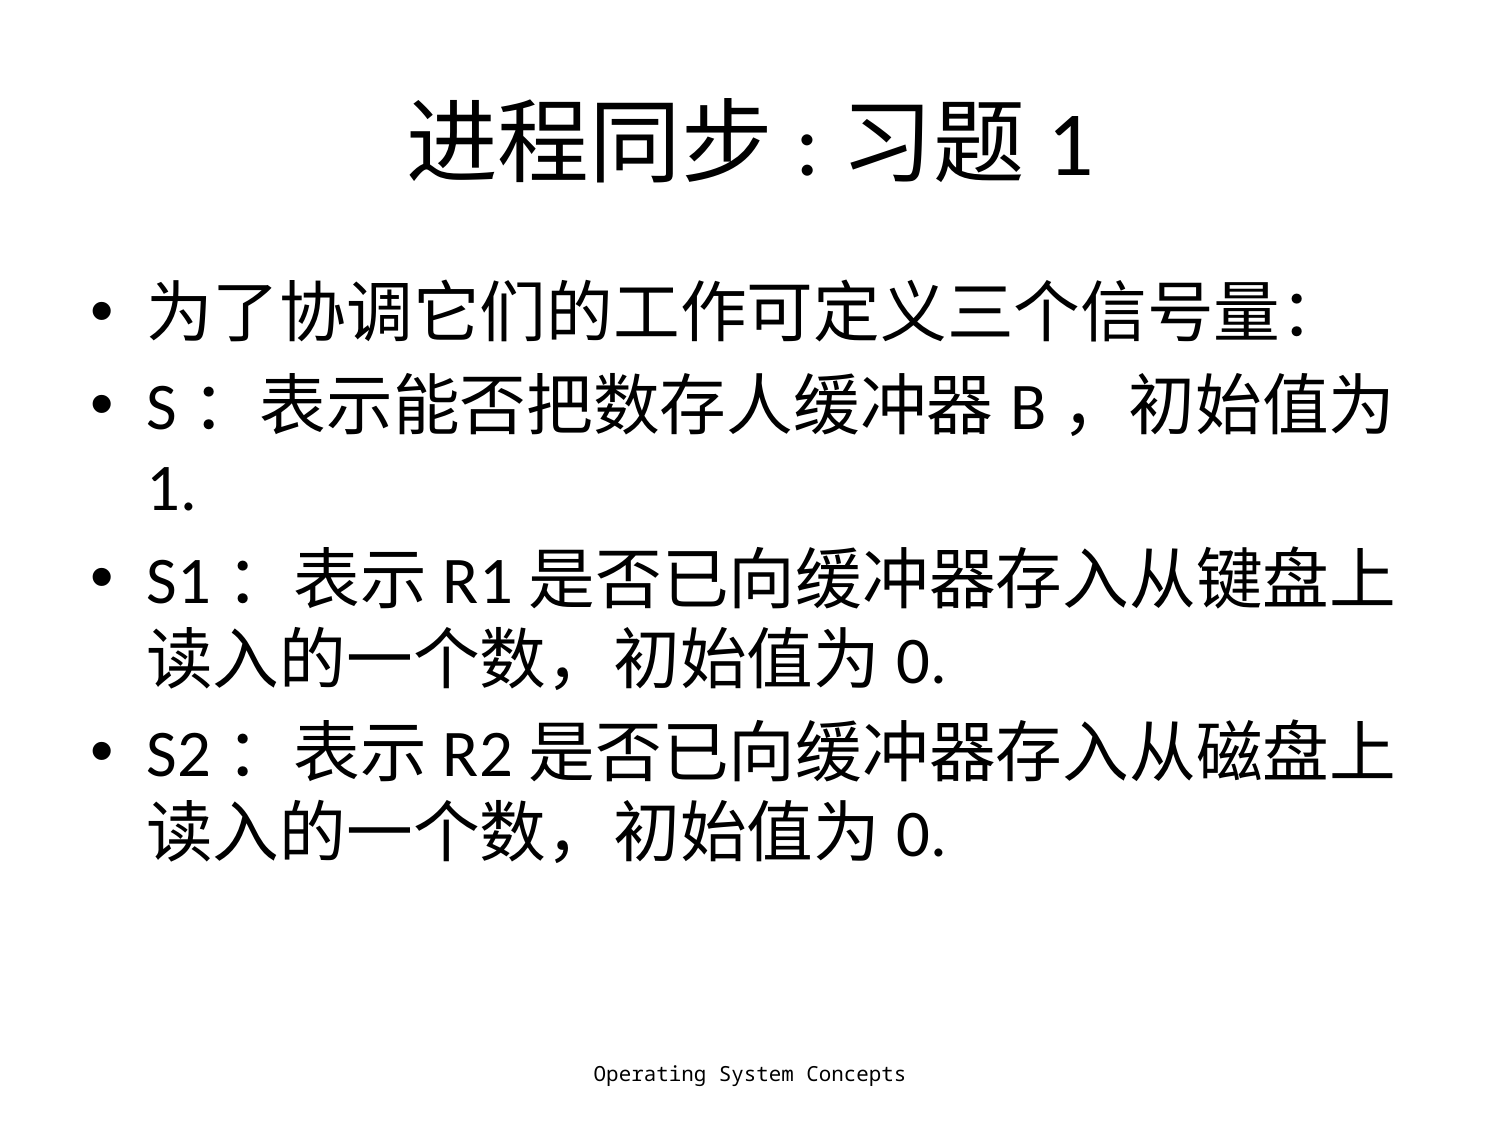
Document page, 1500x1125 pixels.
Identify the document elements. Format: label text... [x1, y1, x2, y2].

list 为了协调它们的工作可定义三个信号量： S：表示能否把数存人缓冲器B，初始值为1. S1：表示R1是否已向缓冲器存入从键盘上读入的一个数，初始值为0. S2：表示R2是否已向缓冲器存入从磁盘上读入的一个数，初始值为0. [75, 262, 1425, 1005]
title 进程同步:习题1 [75, 45, 1425, 233]
footer Operating System Concepts [512, 1042, 988, 1103]
